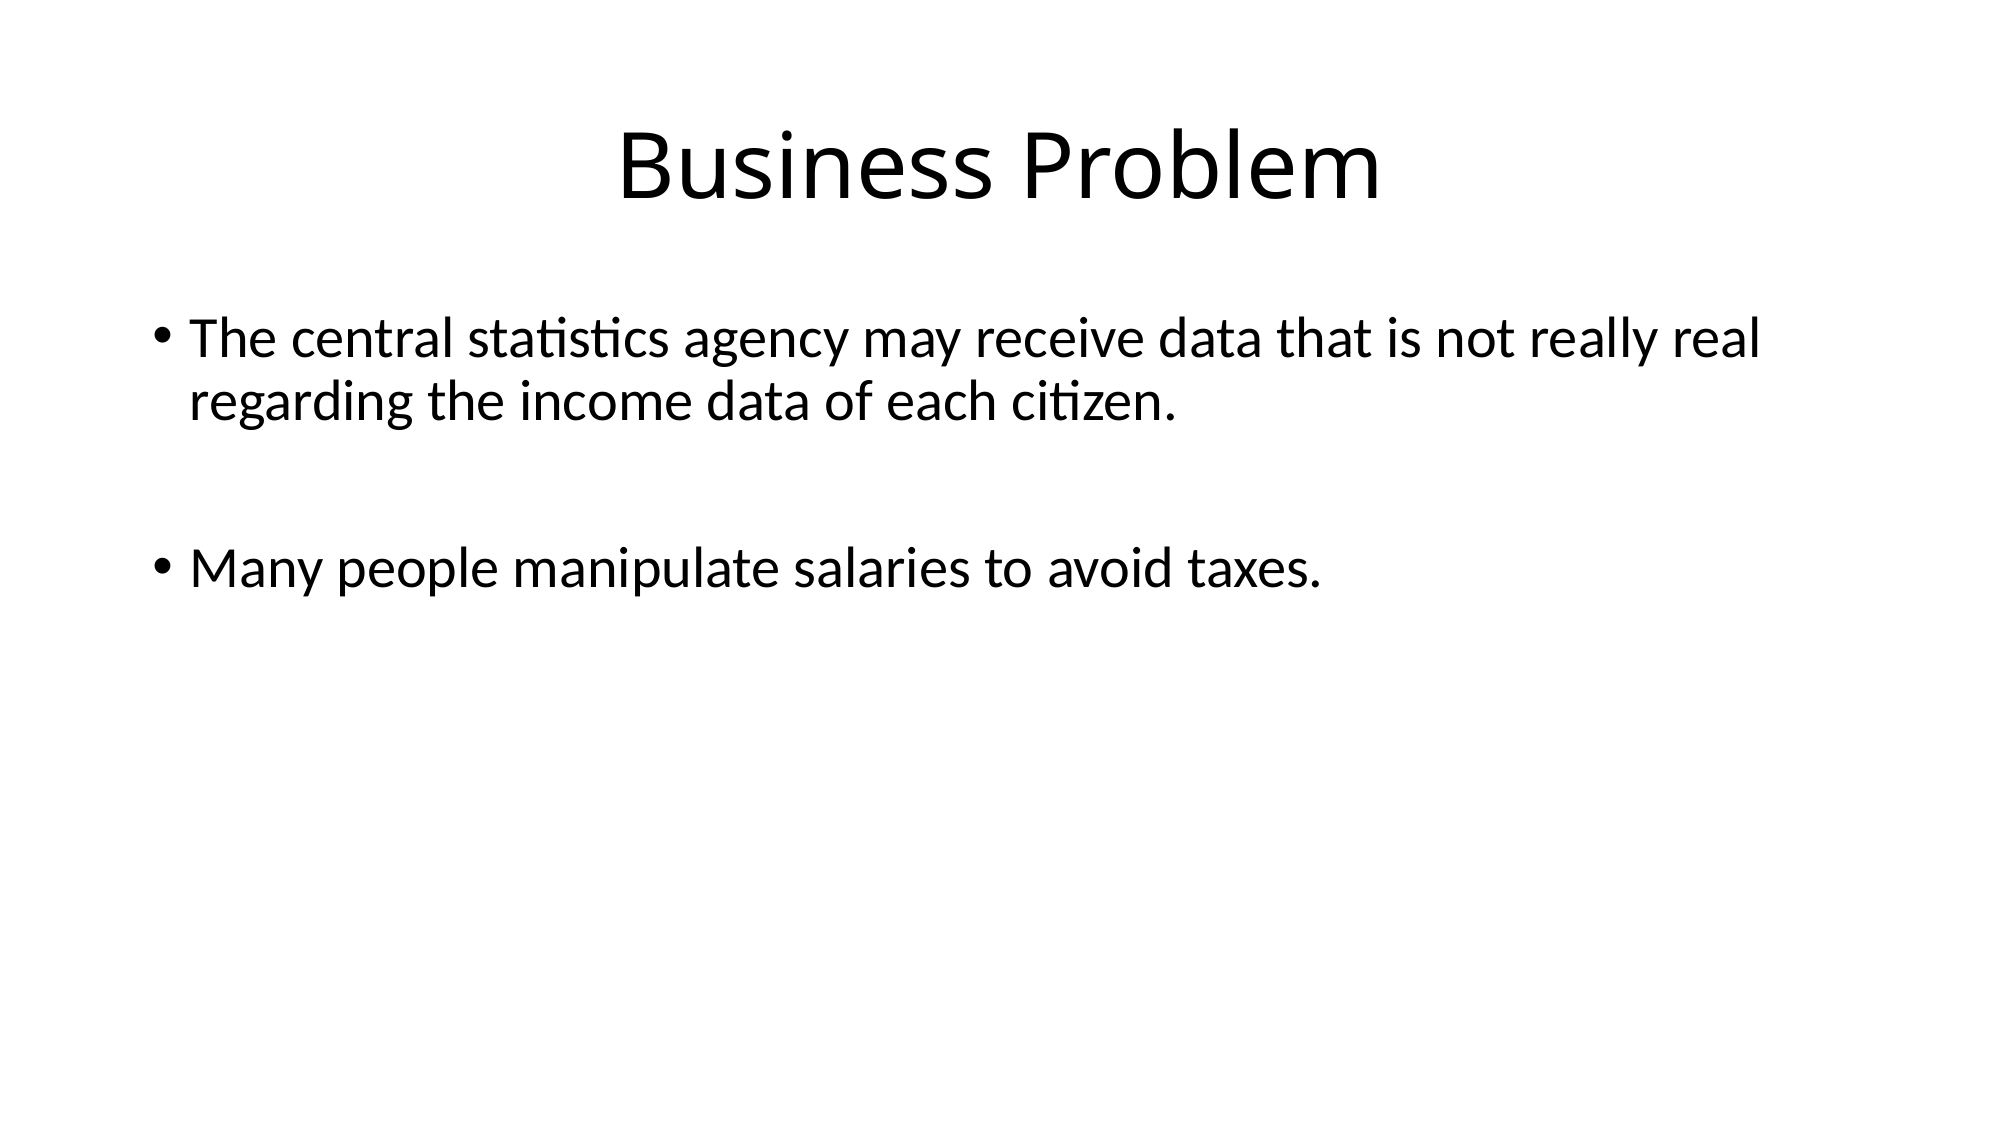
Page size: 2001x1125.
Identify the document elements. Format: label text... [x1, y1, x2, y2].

list The central statistics agency may receive data that is not really real regarding the income data of each citizen. Many people manipulate salaries to avoid taxes. [137, 299, 1863, 1014]
title Business Problem [137, 59, 1863, 278]
